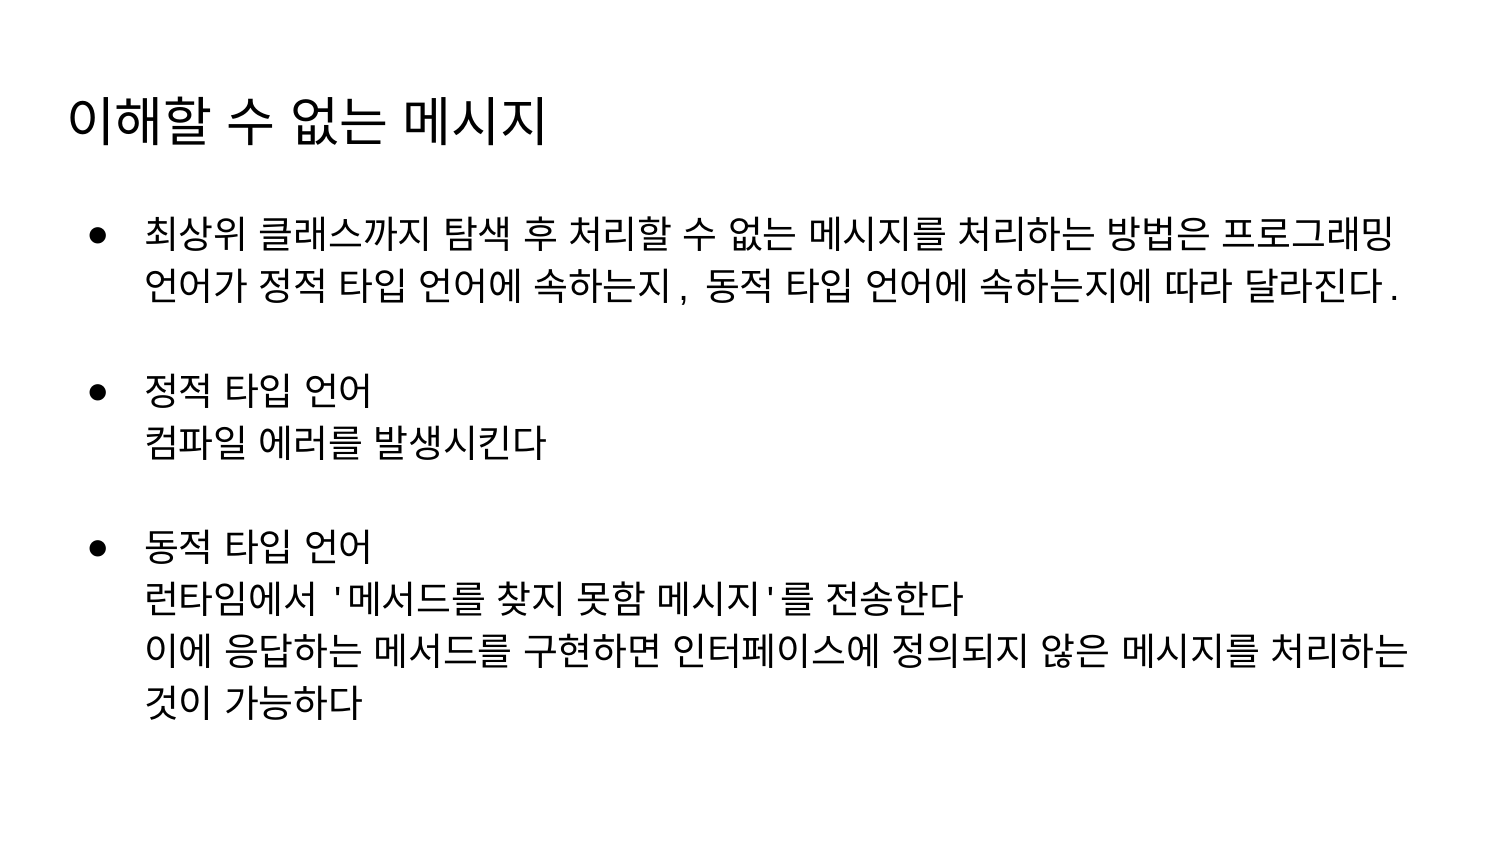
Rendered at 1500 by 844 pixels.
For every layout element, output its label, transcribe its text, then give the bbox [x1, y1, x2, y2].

list 최상위 클래스까지 탐색 후 처리할 수 없는 메시지를 처리하는 방법은 프로그래밍 언어가 정적 타입 언어에 속하는지, 동적 타입 언어에 속하는지에 따라 달라진다. 정적 타입 언어 컴파일 에러를 발생시킨다 동적 타입 언어 런타임에서 '메서드를 찾지 못함 메시지'를 전송한다 이에 응답하는 메서드를 구현하면 인터페이스에 정의되지 않은 메시지를 처리하는 것이 가능하다 [51, 189, 1449, 750]
title 이해할 수 없는 메시지 [51, 72, 1449, 167]
